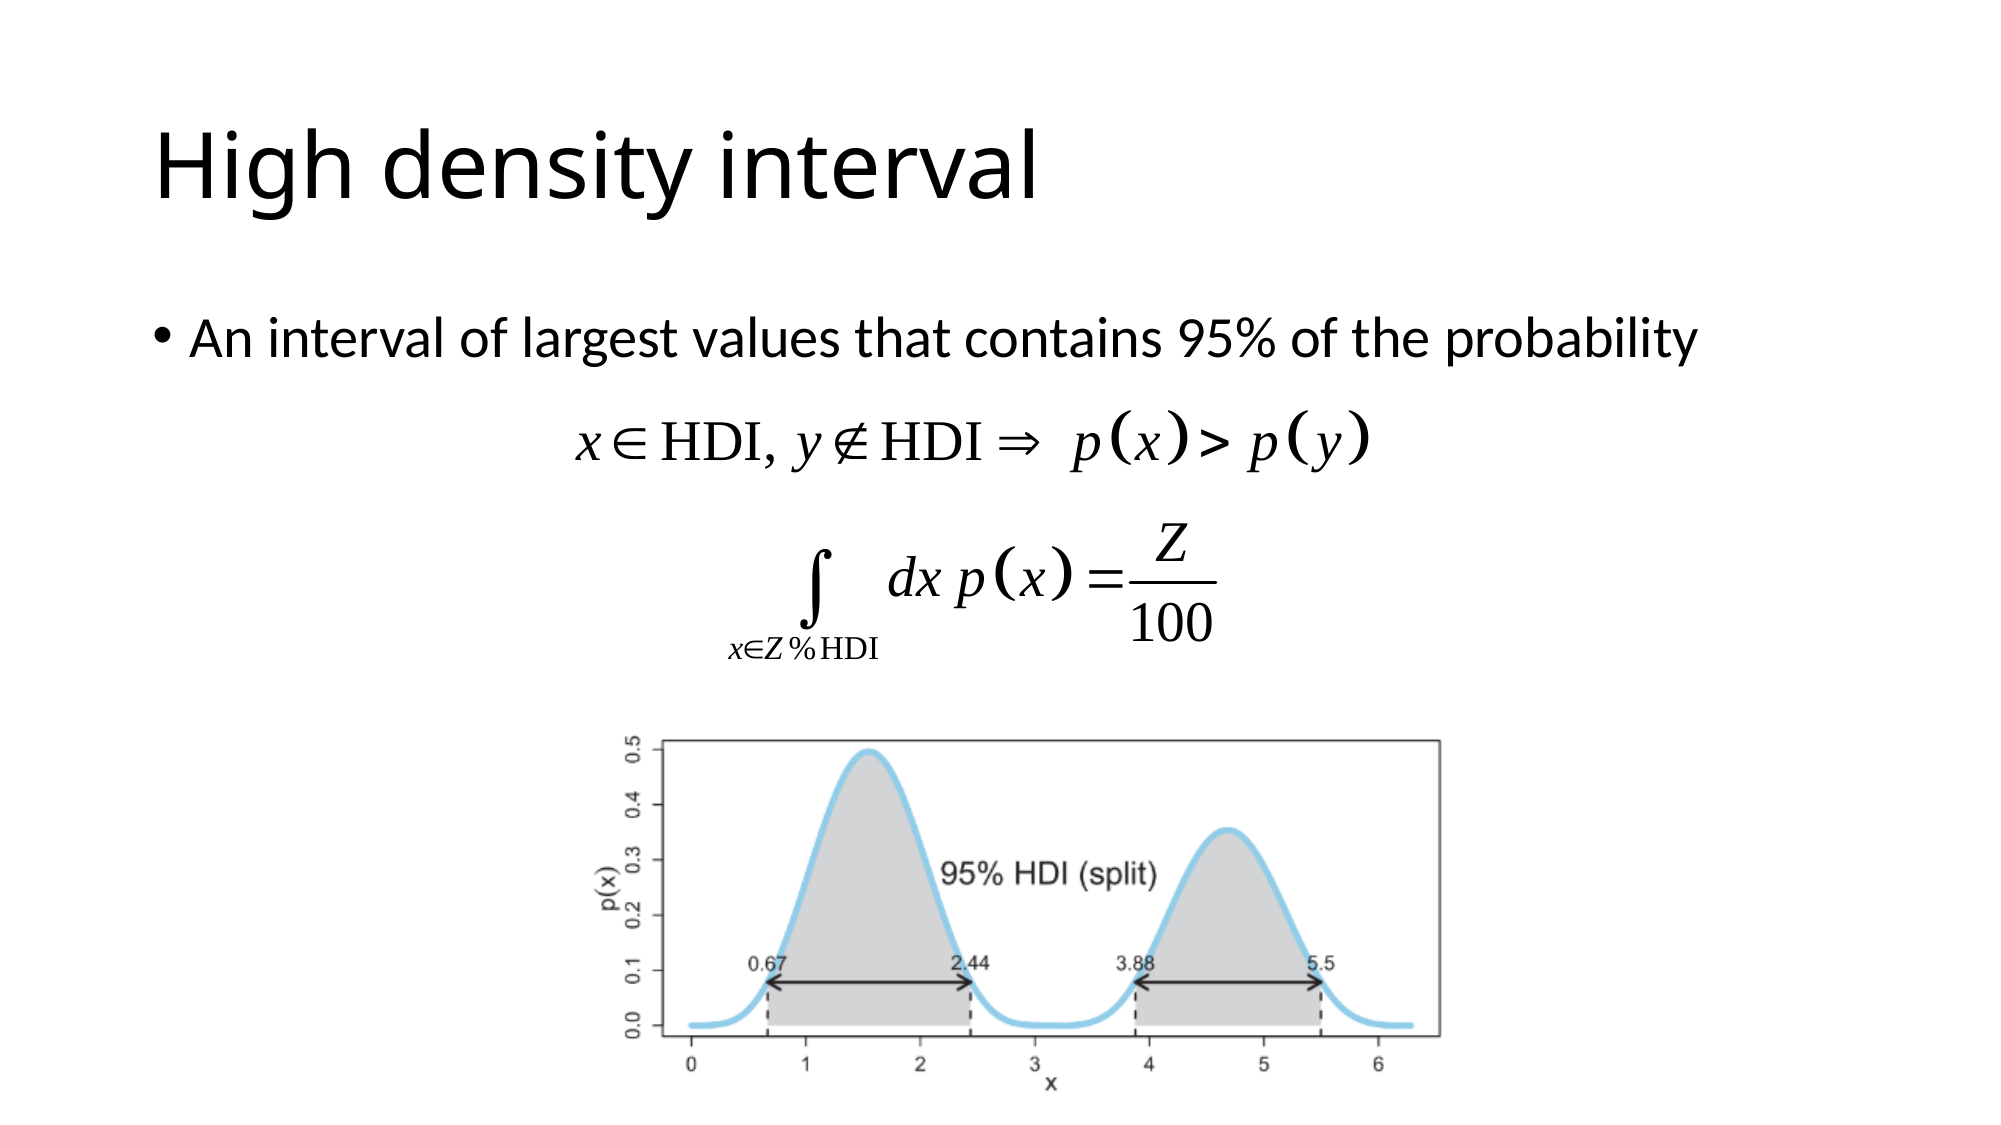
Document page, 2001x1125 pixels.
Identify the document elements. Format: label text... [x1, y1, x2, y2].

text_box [564, 398, 1379, 495]
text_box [717, 505, 1226, 674]
list An interval of largest values that contains 95% of the probability [137, 299, 1863, 467]
picture [580, 718, 1465, 1095]
title High density interval [137, 59, 1863, 278]
